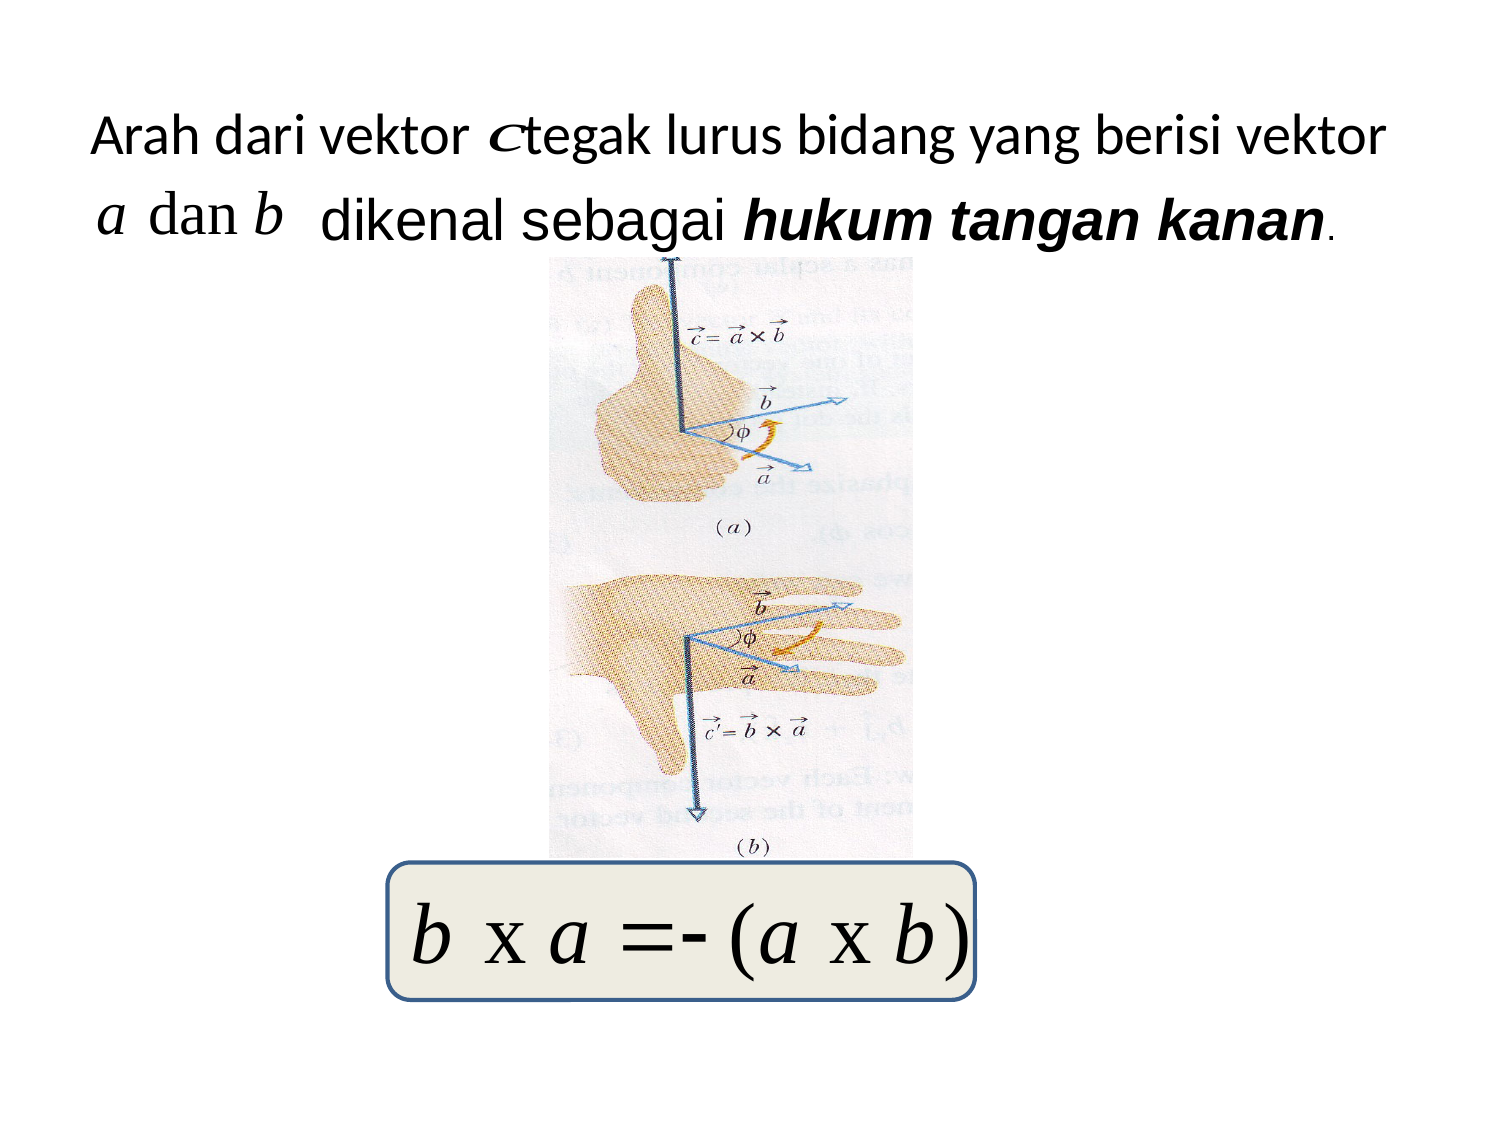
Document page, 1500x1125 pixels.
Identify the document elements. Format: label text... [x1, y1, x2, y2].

title Arah dari vektor tegak lurus bidang yang berisi vektor [75, 62, 1425, 200]
text_box dikenal sebagai hukum tangan kanan. [305, 174, 1352, 260]
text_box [399, 862, 988, 1001]
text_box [87, 162, 301, 251]
list [112, 262, 1463, 1055]
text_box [474, 99, 551, 166]
picture [549, 257, 913, 859]
